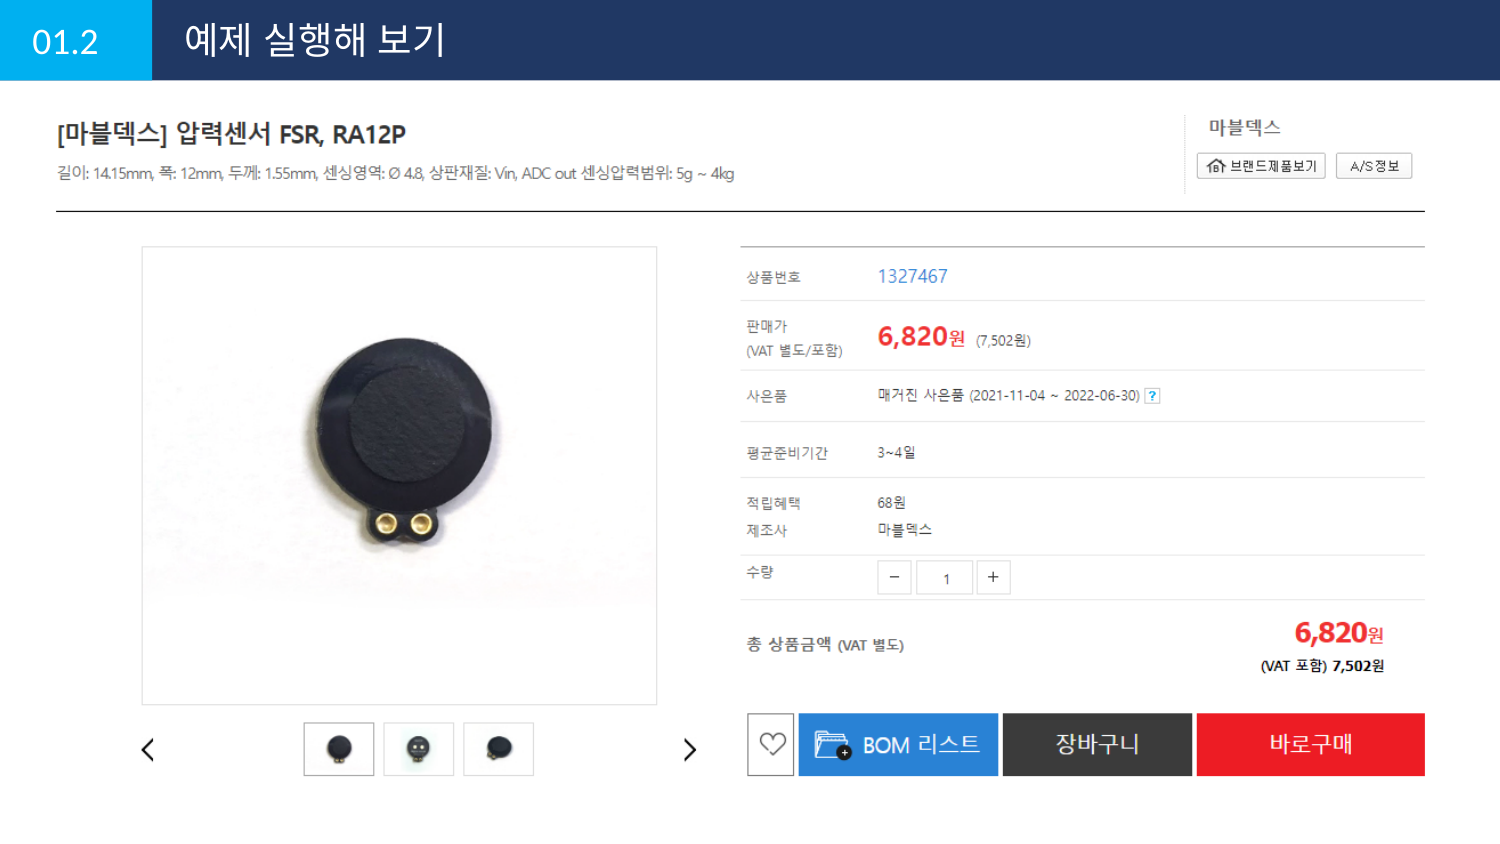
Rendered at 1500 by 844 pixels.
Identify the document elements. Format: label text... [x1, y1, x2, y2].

text_box [153, 0, 1500, 81]
text_box 01.2 [17, 9, 115, 70]
text_box [0, 0, 153, 81]
picture [47, 115, 1433, 791]
text_box 예제 실행해 보기 [169, 9, 945, 70]
